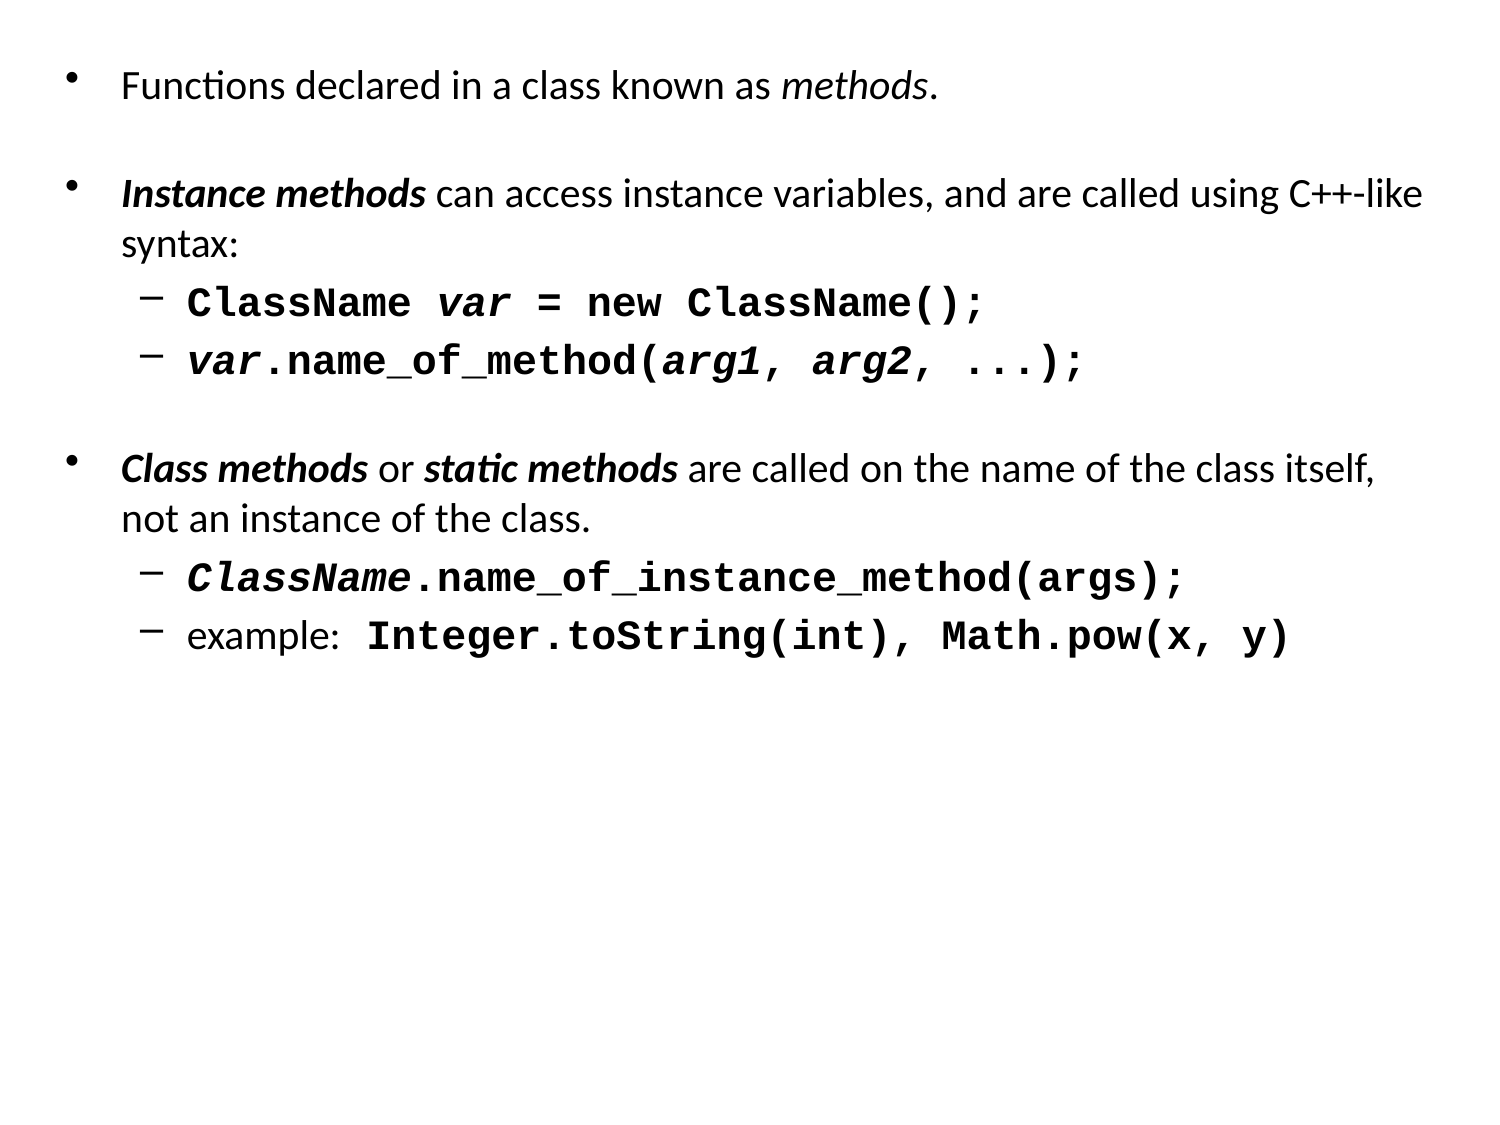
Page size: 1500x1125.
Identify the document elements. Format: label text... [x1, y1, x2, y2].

list Functions declared in a class known as methods. Instance methods can access instance variables, and are called using C++-like syntax: ClassName var = new ClassName(); var.name_of_method(arg1, arg2, ...); Class methods or static methods are called on the name of the class itself, not an instance of the class. ClassName.name_of_instance_method(args); example: Integer.toString(int), Math.pow(x, y) [49, 49, 1451, 1001]
